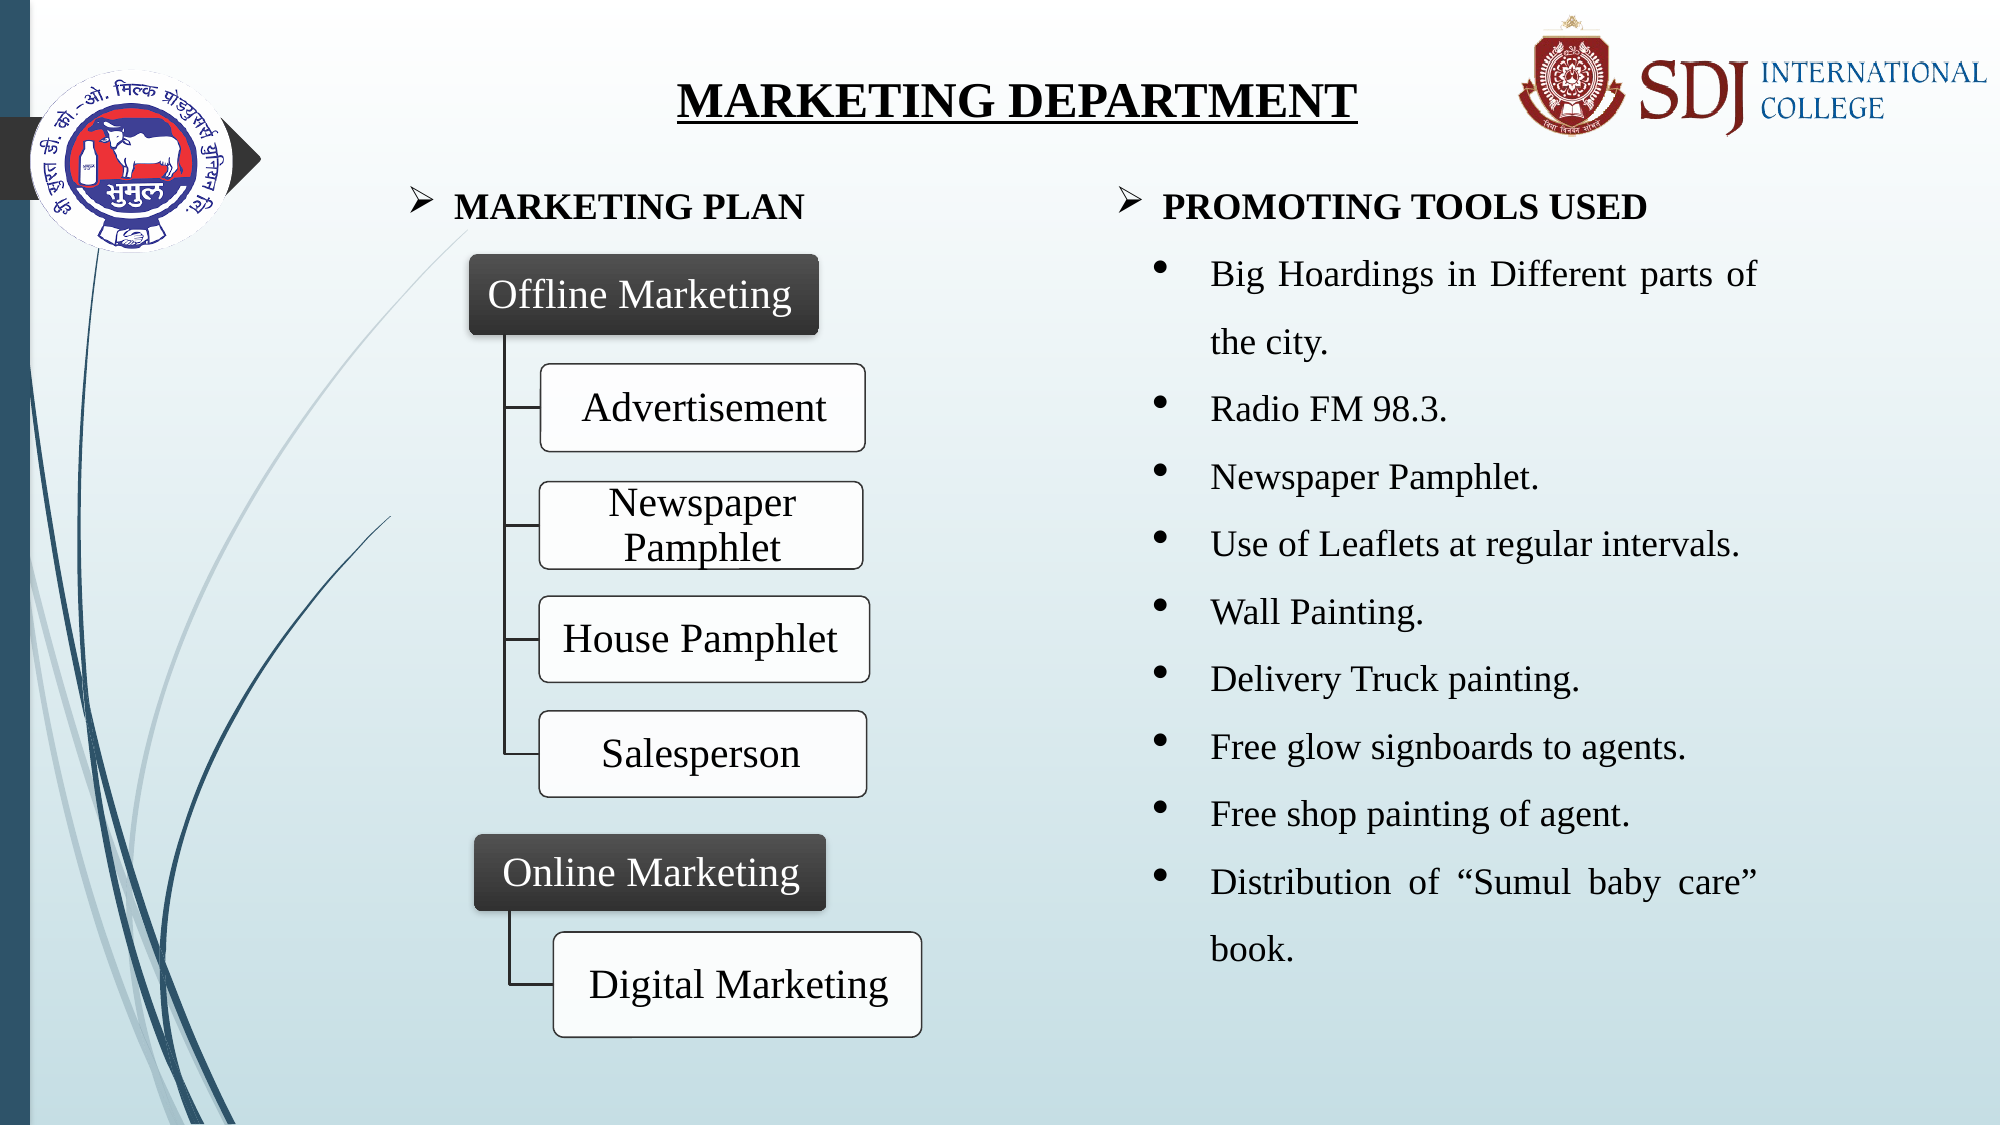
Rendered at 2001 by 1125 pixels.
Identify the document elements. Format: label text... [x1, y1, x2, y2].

picture [29, 69, 233, 254]
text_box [257, 833, 1153, 1102]
text_box PROMOTING TOOLS USED Big Hoardings in Different parts of the city. Radio FM 98.3. Newspaper Pamphlet. Use of Leaflets at regular intervals. Wall Painting. Delivery Truck painting. Free glow signboards to agents. Free shop painting of agent. Distribution of “Sumul baby care” book. [1100, 151, 1883, 977]
picture [1516, 13, 1987, 137]
text_box MARKETING DEPARTMENT [647, 60, 1387, 136]
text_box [404, 253, 934, 798]
text_box MARKETING PLAN [317, 151, 846, 235]
